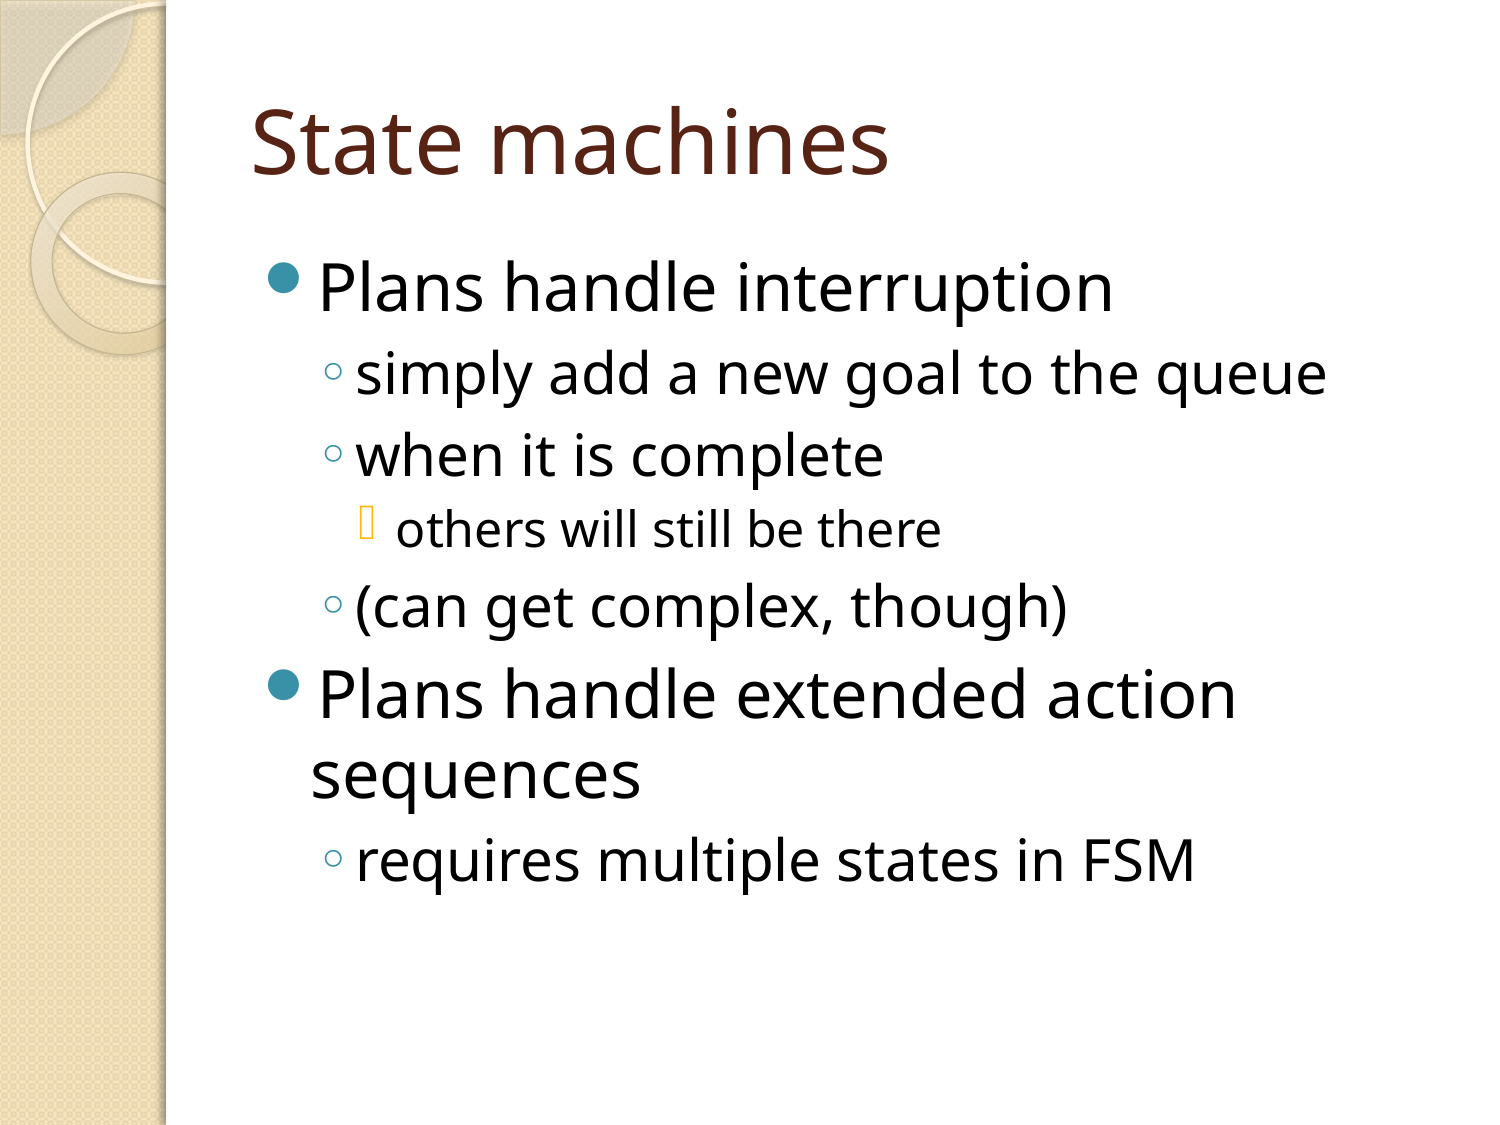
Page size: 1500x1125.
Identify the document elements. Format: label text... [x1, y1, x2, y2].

list Plans handle interruption simply add a new goal to the queue when it is complete others will still be there (can get complex, though) Plans handle extended action sequences requires multiple states in FSM [235, 237, 1466, 1025]
title State machines [235, 45, 1466, 233]
